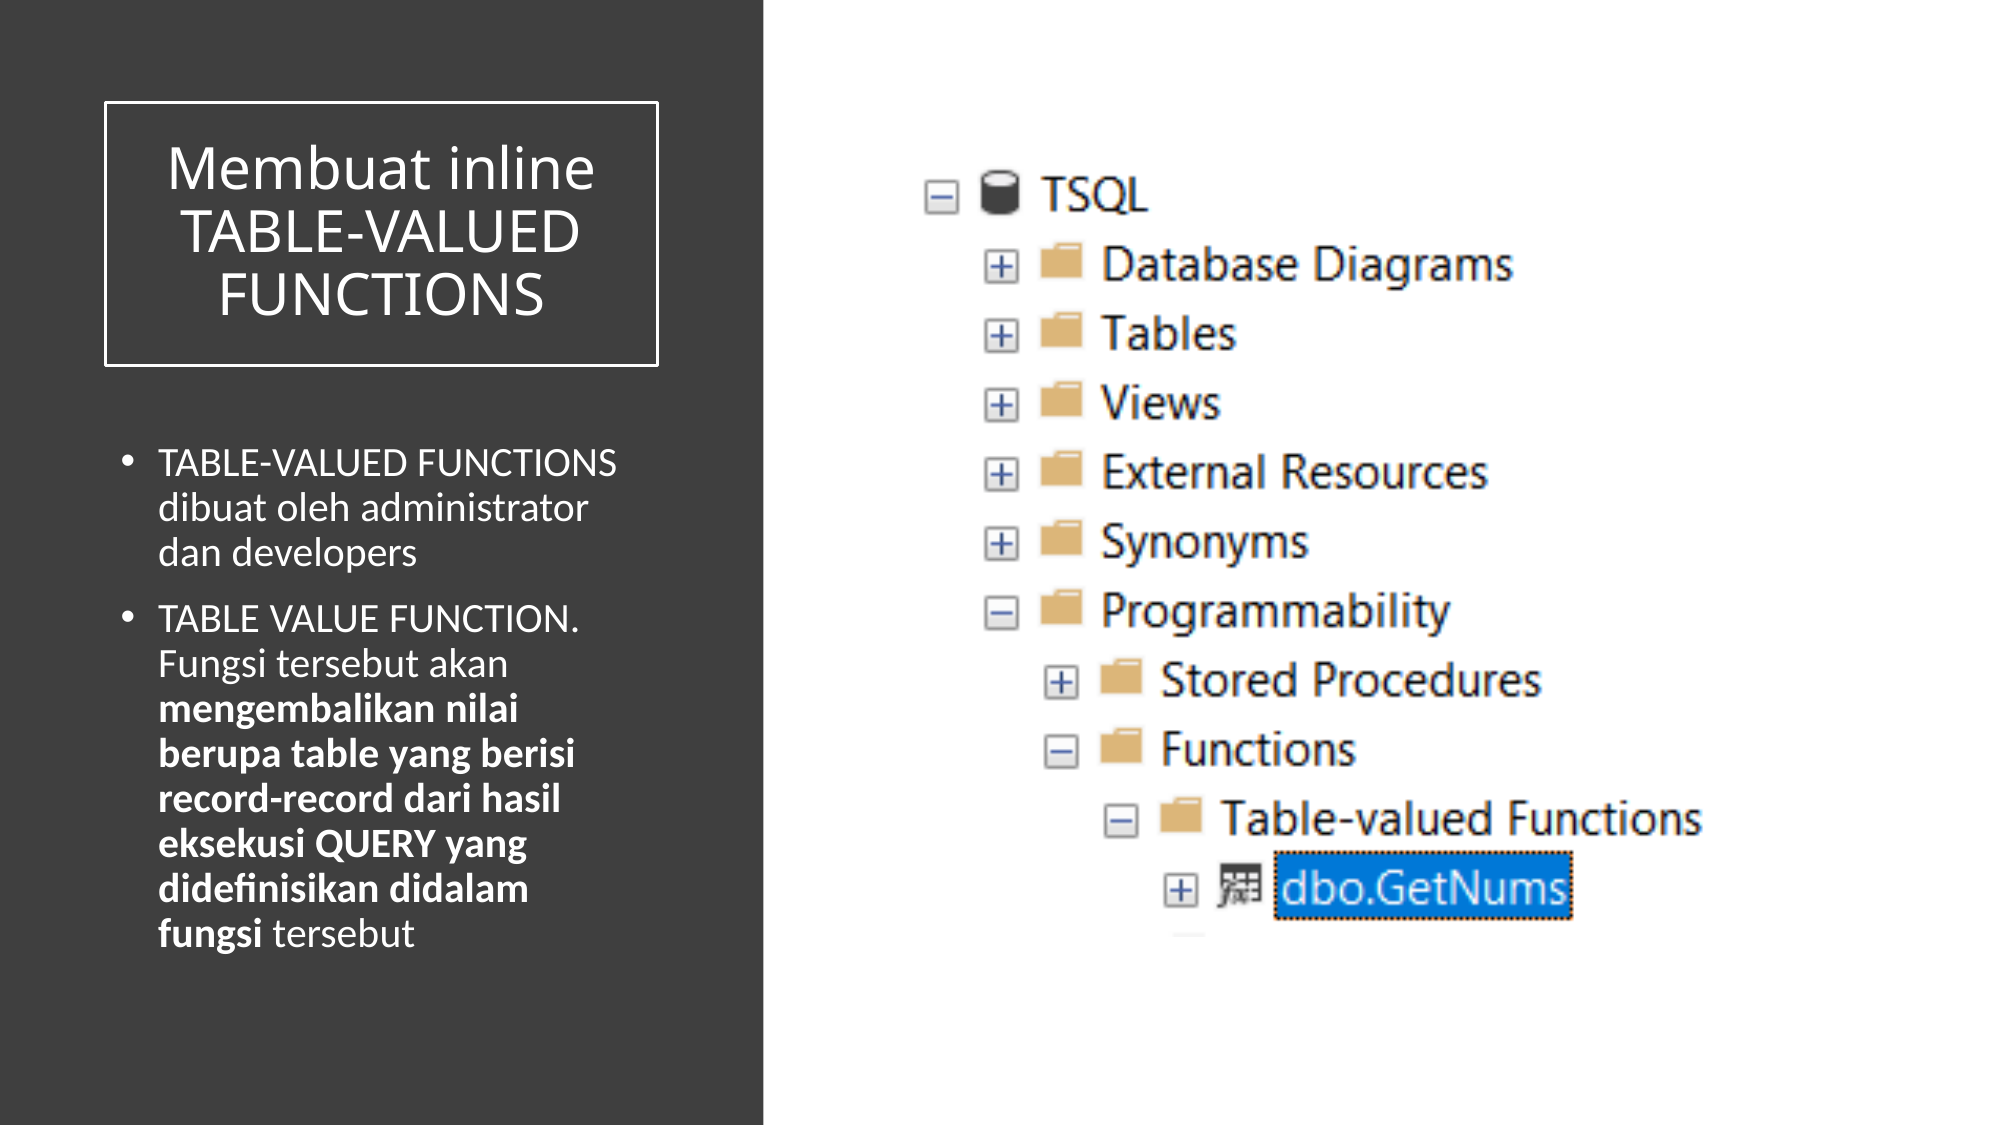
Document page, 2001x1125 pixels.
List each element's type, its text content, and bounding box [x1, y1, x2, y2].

title Membuat inline TABLE-VALUED FUNCTIONS [105, 102, 658, 366]
picture [869, 162, 1895, 937]
list TABLE-VALUED FUNCTIONS dibuat oleh administrator dan developers TABLE VALUE FUNCTION. Fungsi tersebut akan mengembalikan nilai berupa table yang berisi record-record dari hasil eksekusi QUERY yang didefinisikan didalam fungsi tersebut [105, 432, 658, 994]
text_box [0, 0, 764, 1125]
